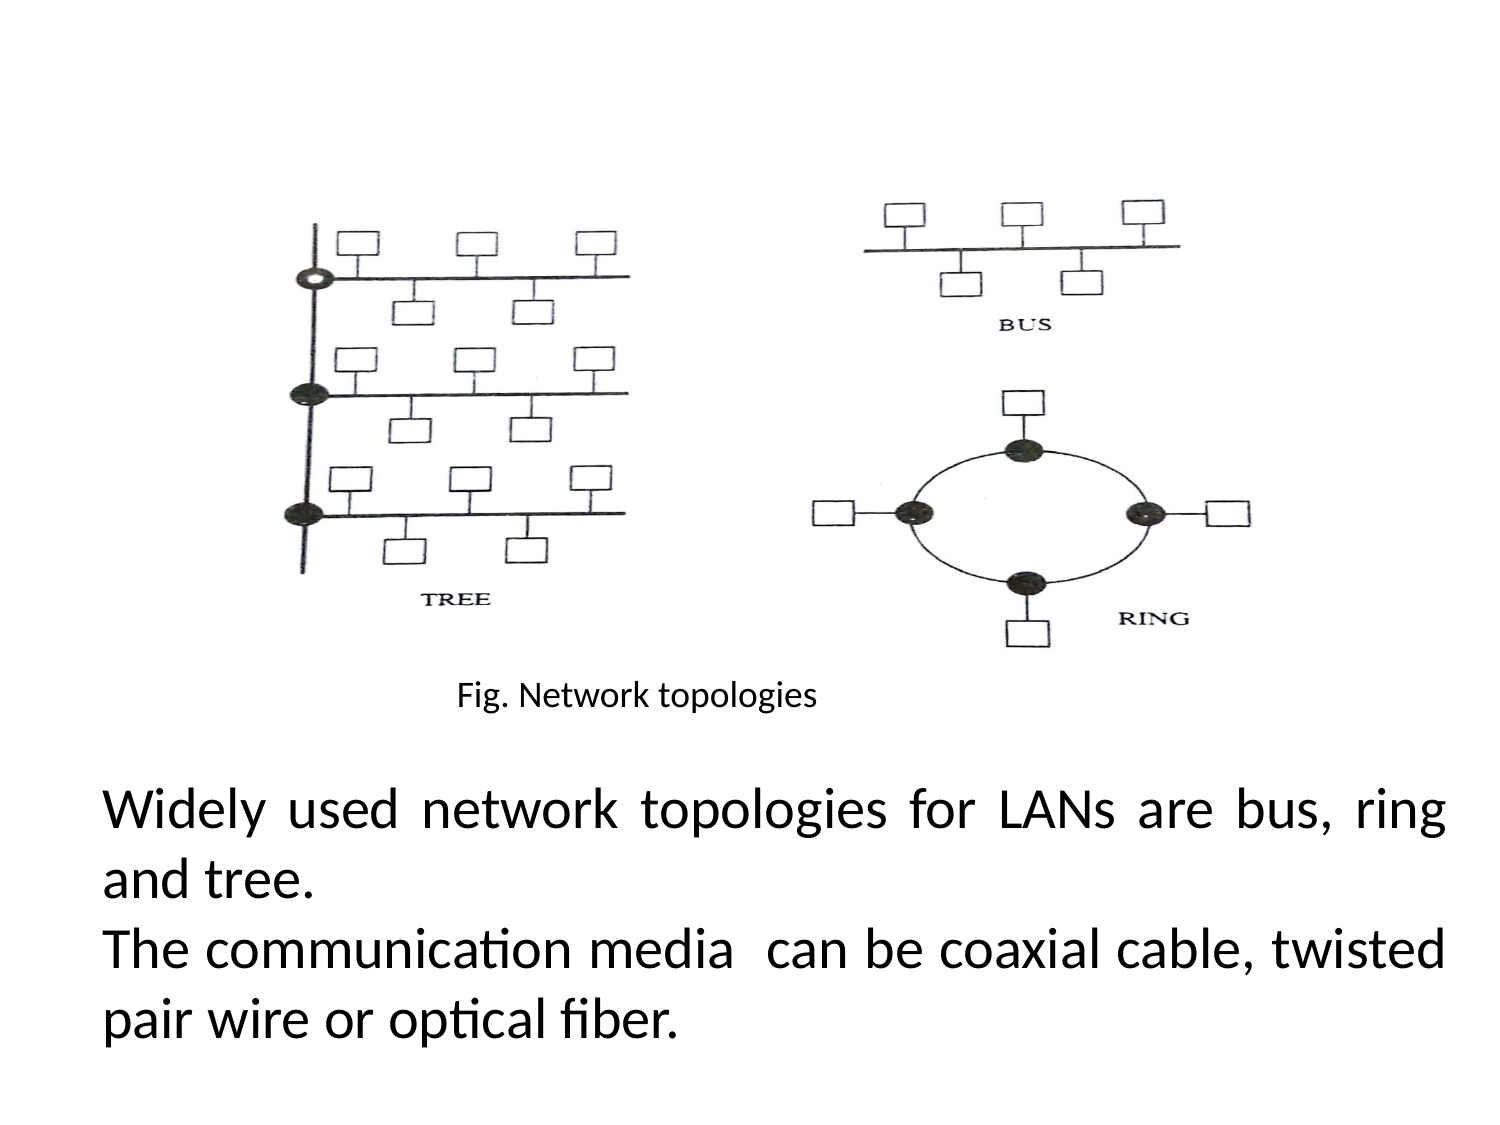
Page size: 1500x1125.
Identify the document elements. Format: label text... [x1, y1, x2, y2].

text_box Fig. Network topologies [224, 672, 1050, 723]
text_box Widely used network topologies for LANs are bus, ring and tree. The communication media can be coaxial cable, twisted pair wire or optical fiber. [87, 762, 1463, 1058]
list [217, 174, 1283, 663]
